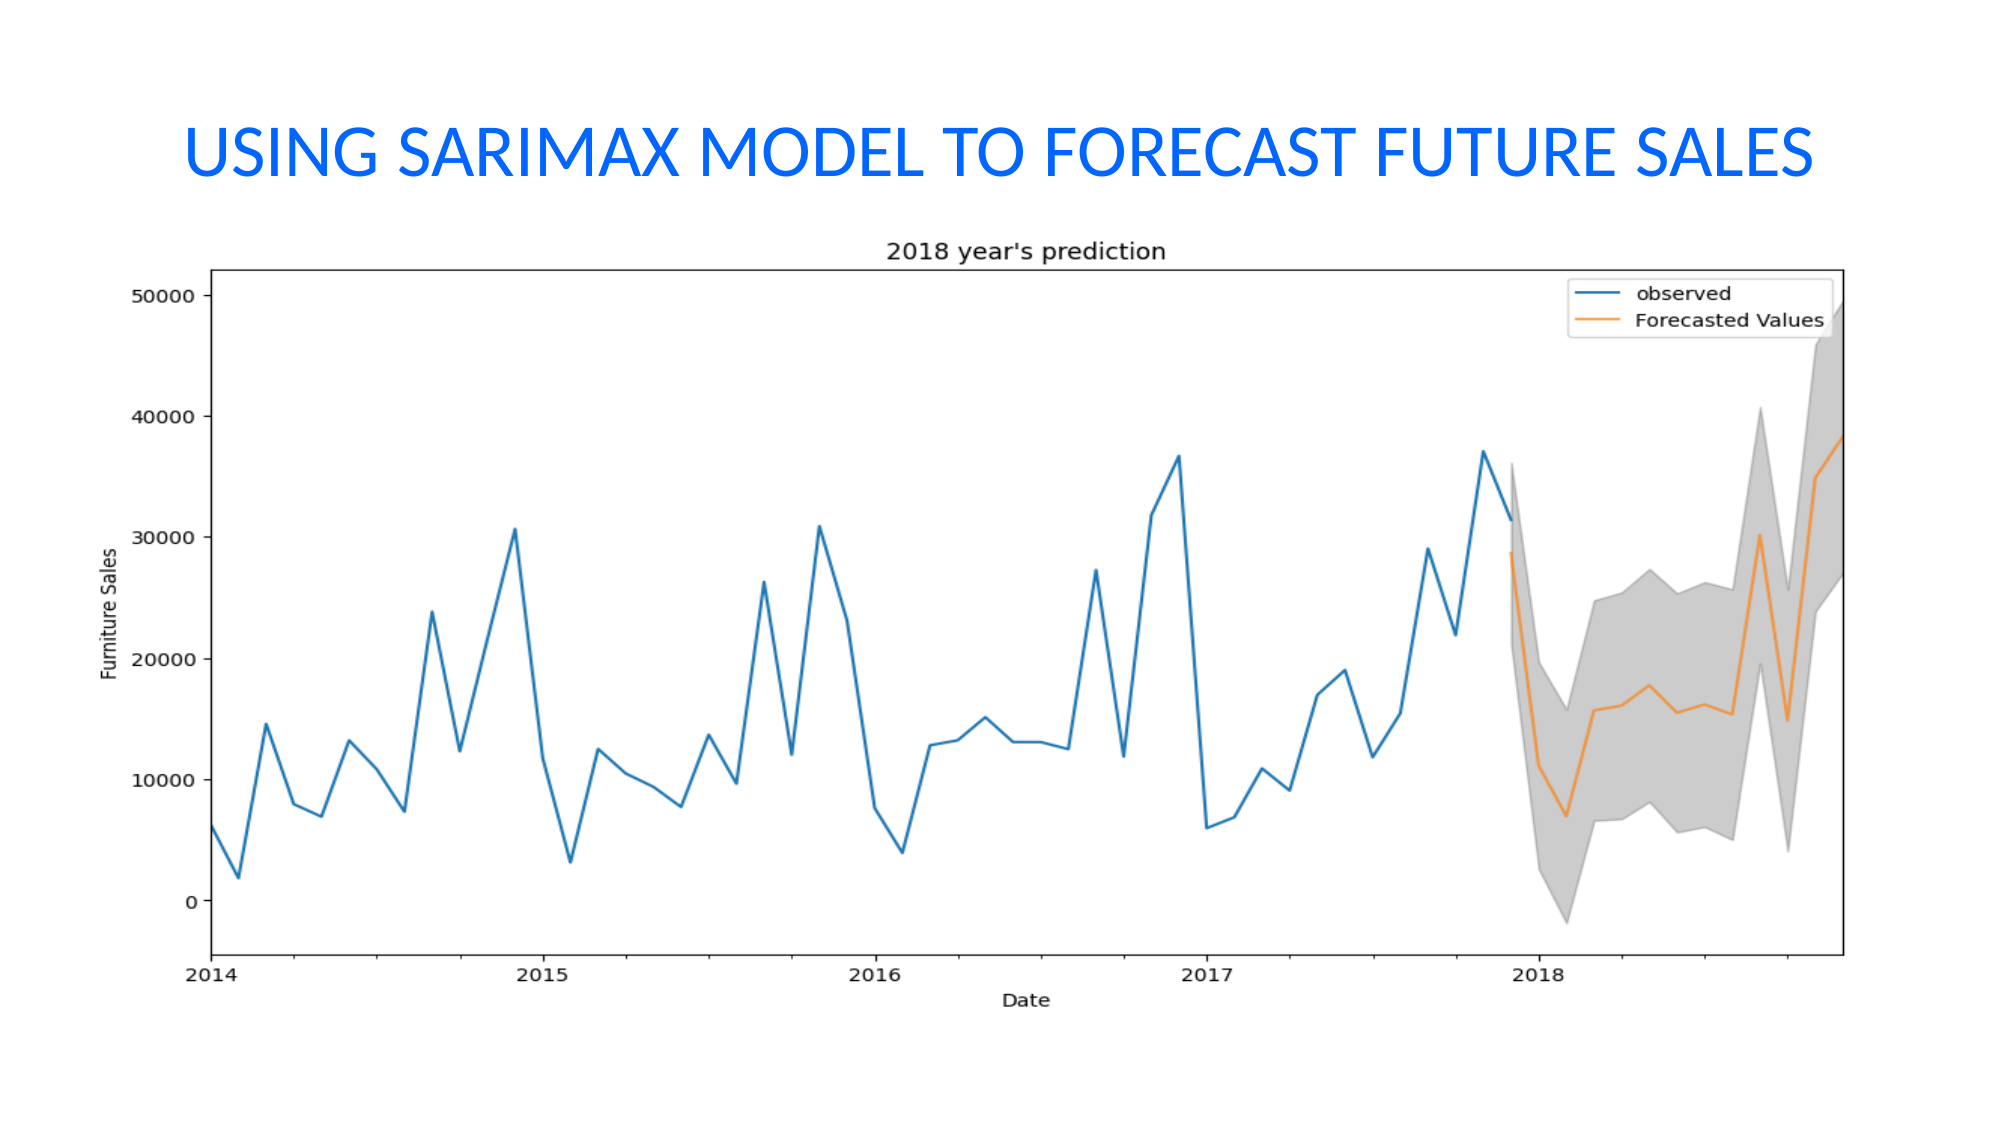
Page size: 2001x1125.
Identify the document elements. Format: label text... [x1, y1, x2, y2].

text_box USING SARIMAX MODEL TO FORECAST FUTURE SALES [142, 93, 1857, 199]
picture [86, 229, 1858, 1022]
